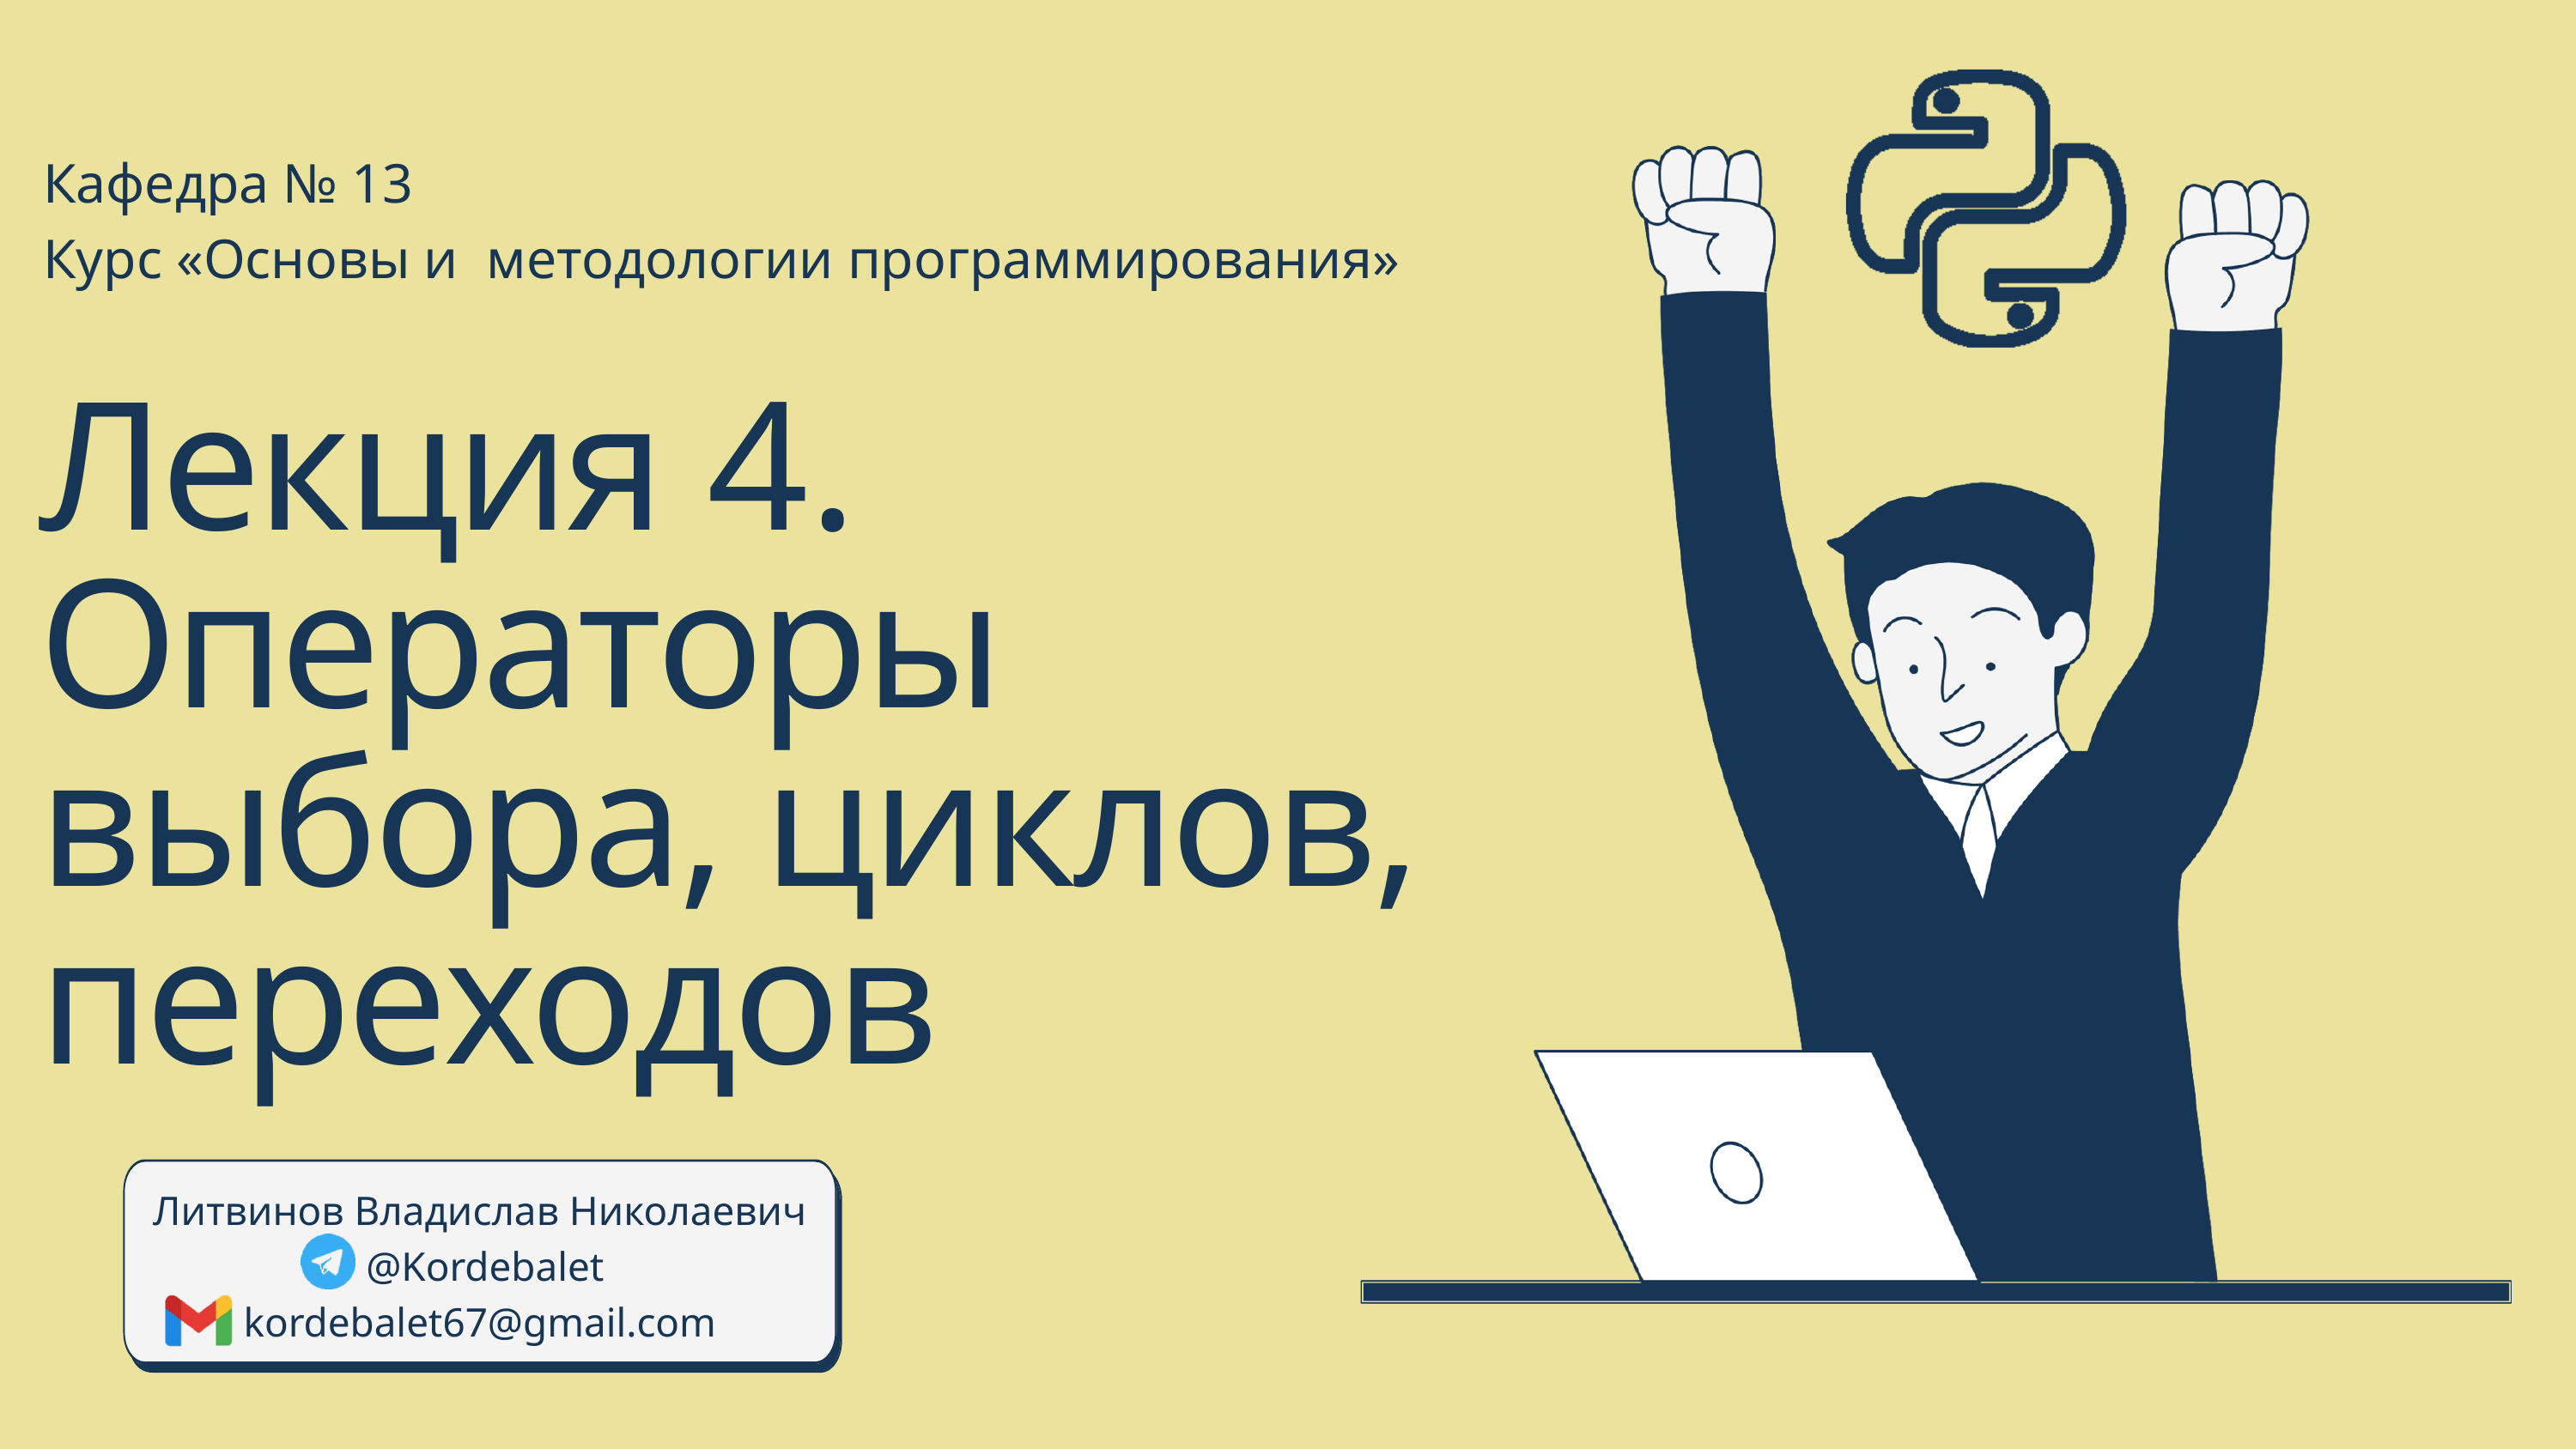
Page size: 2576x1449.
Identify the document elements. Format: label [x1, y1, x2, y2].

text_box [1360, 144, 2512, 1304]
text_box [123, 1159, 842, 1398]
text_box [39, 138, 1693, 939]
picture [1836, 60, 2136, 359]
